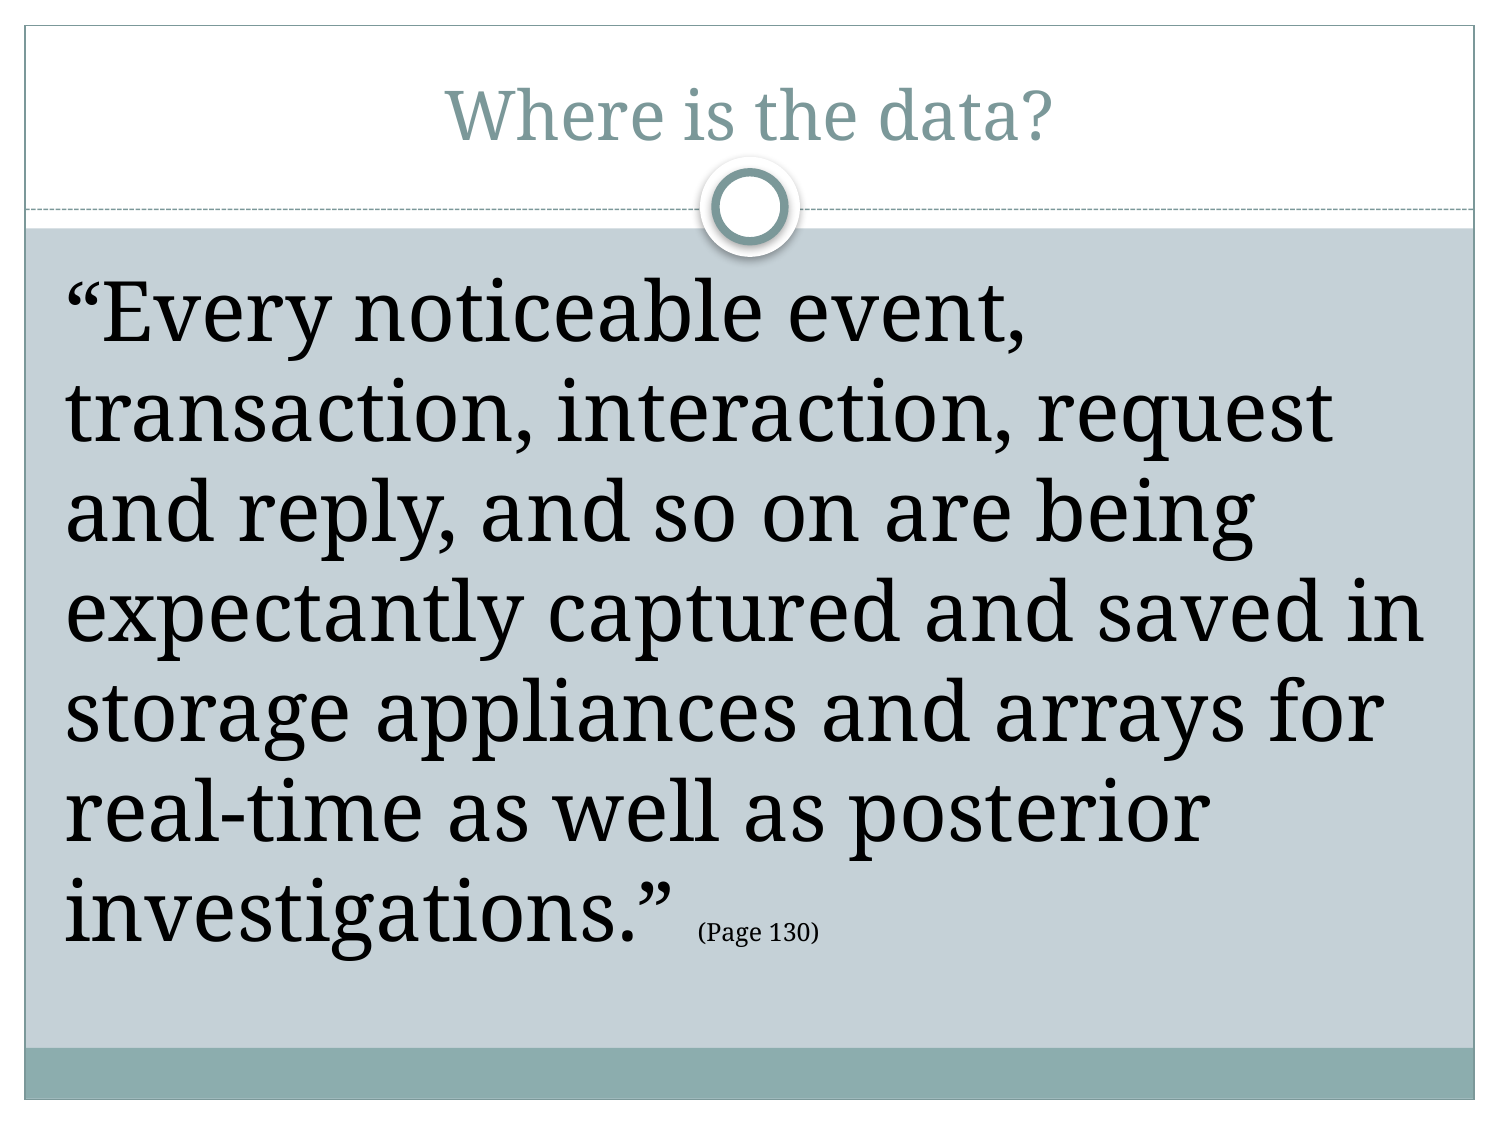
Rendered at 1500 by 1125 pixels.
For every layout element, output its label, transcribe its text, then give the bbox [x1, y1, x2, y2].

title Where is the data? [49, 37, 1450, 162]
list “Every noticeable event, transaction, interaction, request and reply, and so on are being expectantly captured and saved in storage appliances and arrays for real-time as well as posterior investigations.” (Page 130) [49, 250, 1445, 1001]
